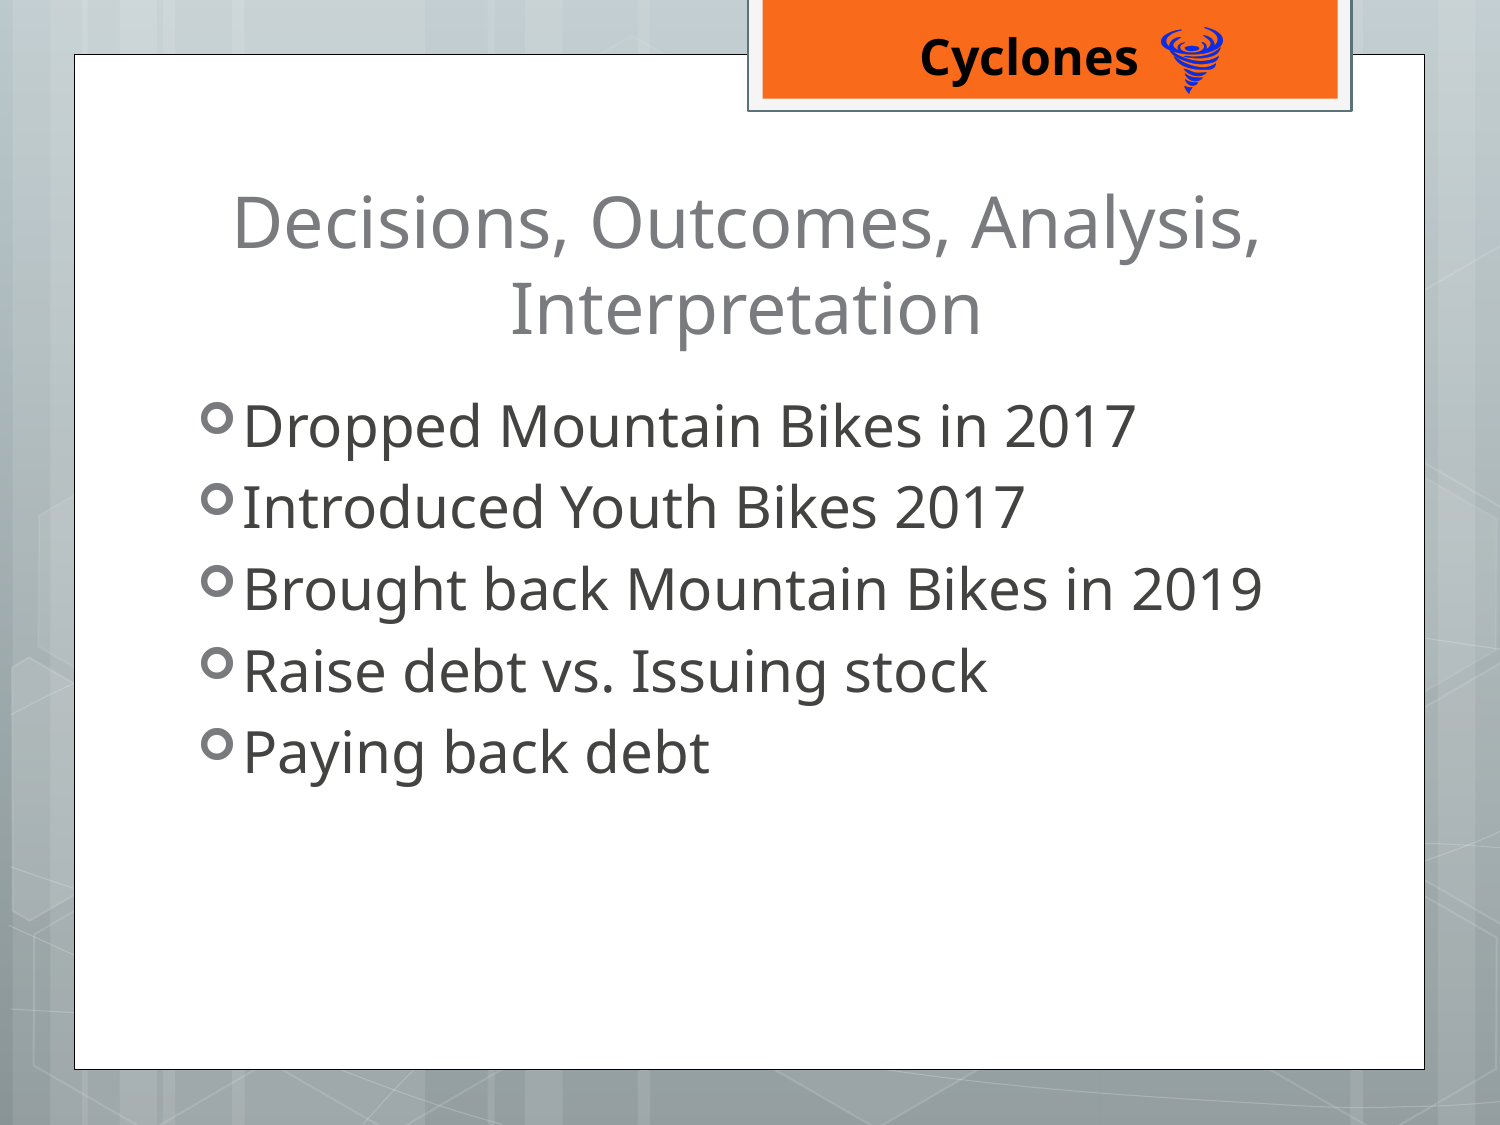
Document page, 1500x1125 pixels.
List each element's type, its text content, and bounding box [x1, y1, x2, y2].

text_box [904, 17, 1223, 94]
title Decisions, Outcomes, Analysis, Interpretation [171, 168, 1324, 357]
list Dropped Mountain Bikes in 2017 Introduced Youth Bikes 2017 Brought back Mountain Bikes in 2019 Raise debt vs. Issuing stock Paying back debt [171, 381, 1338, 957]
